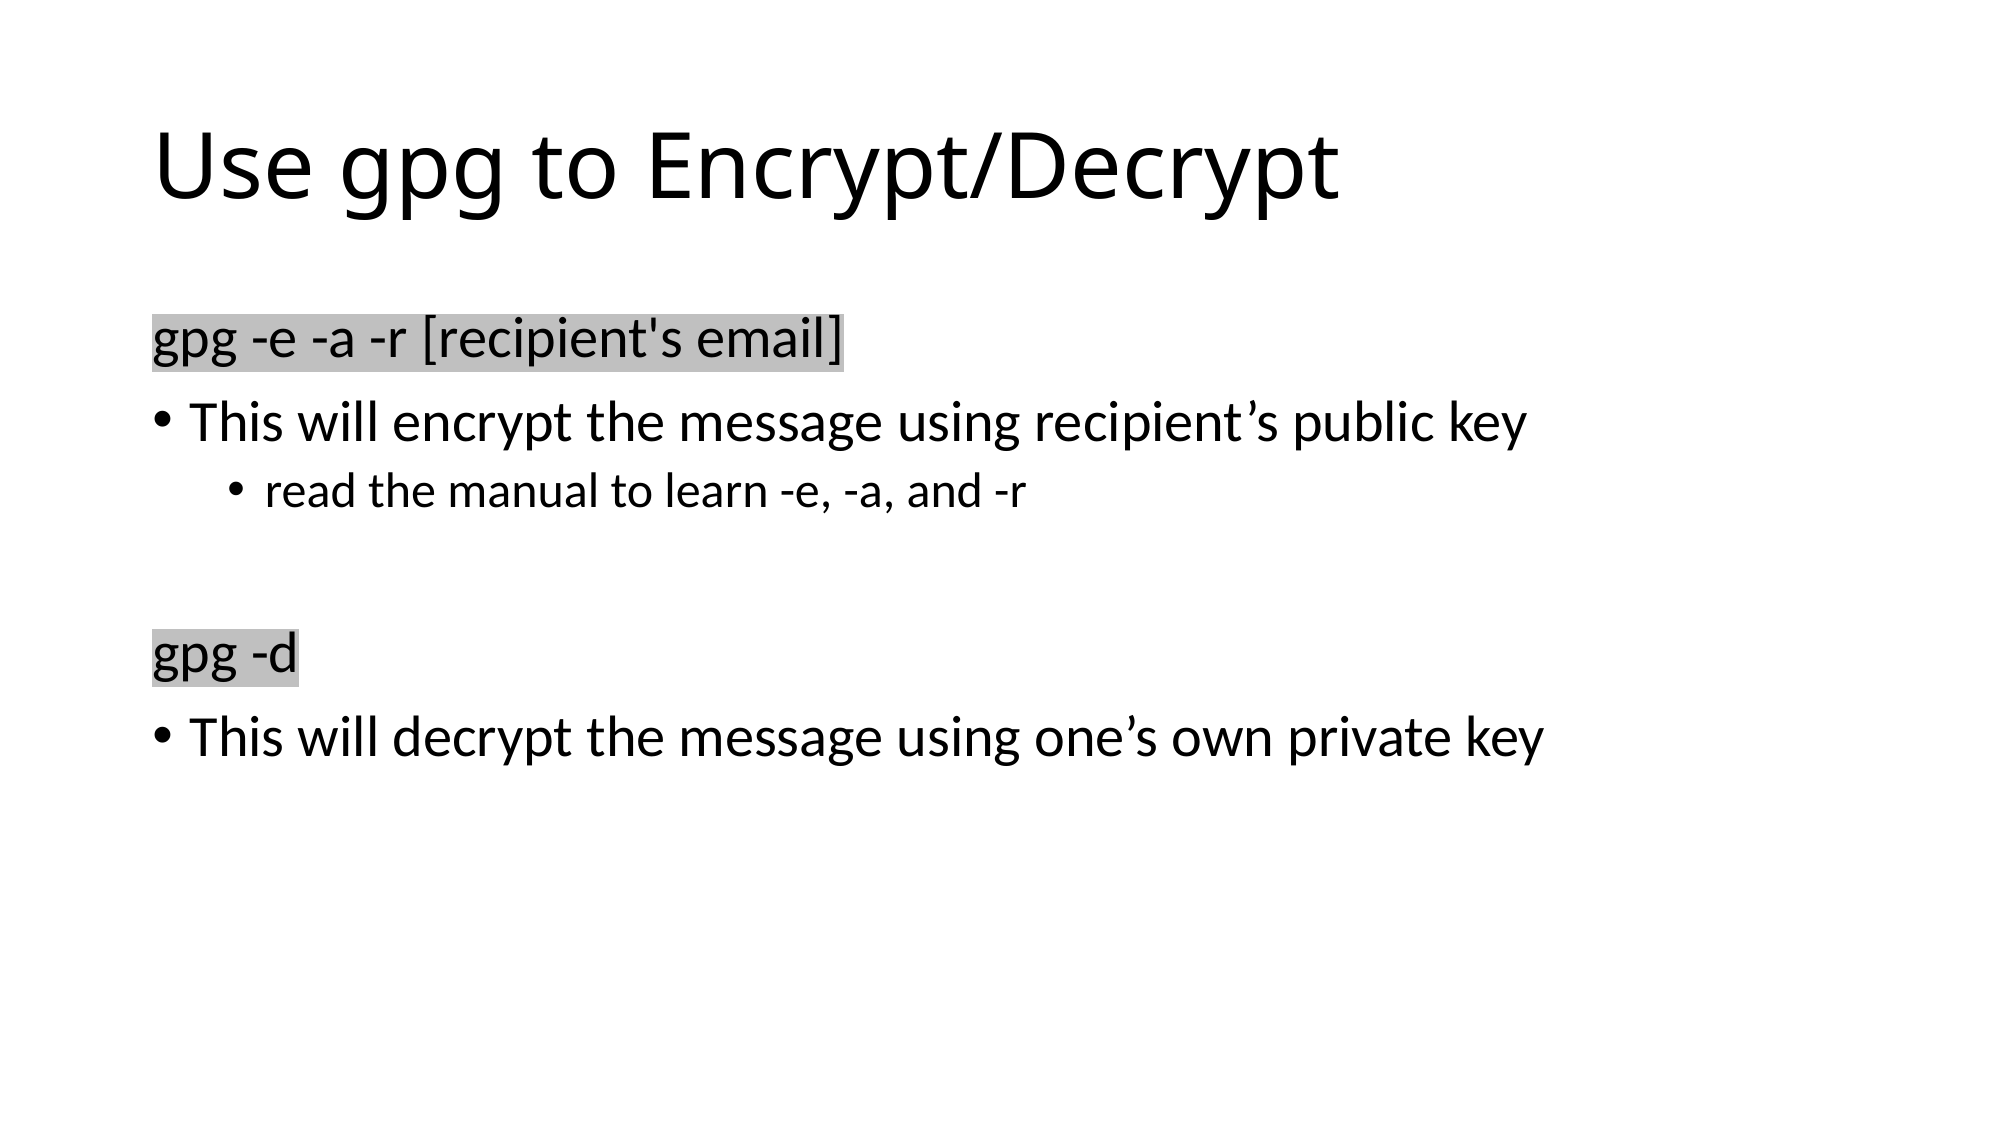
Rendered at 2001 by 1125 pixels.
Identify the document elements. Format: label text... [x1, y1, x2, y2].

list gpg -e -a -r [recipient's email] This will encrypt the message using recipient’s public key read the manual to learn -e, -a, and -r gpg -d This will decrypt the message using one’s own private key [137, 299, 1863, 1014]
title Use gpg to Encrypt/Decrypt [137, 59, 1863, 278]
